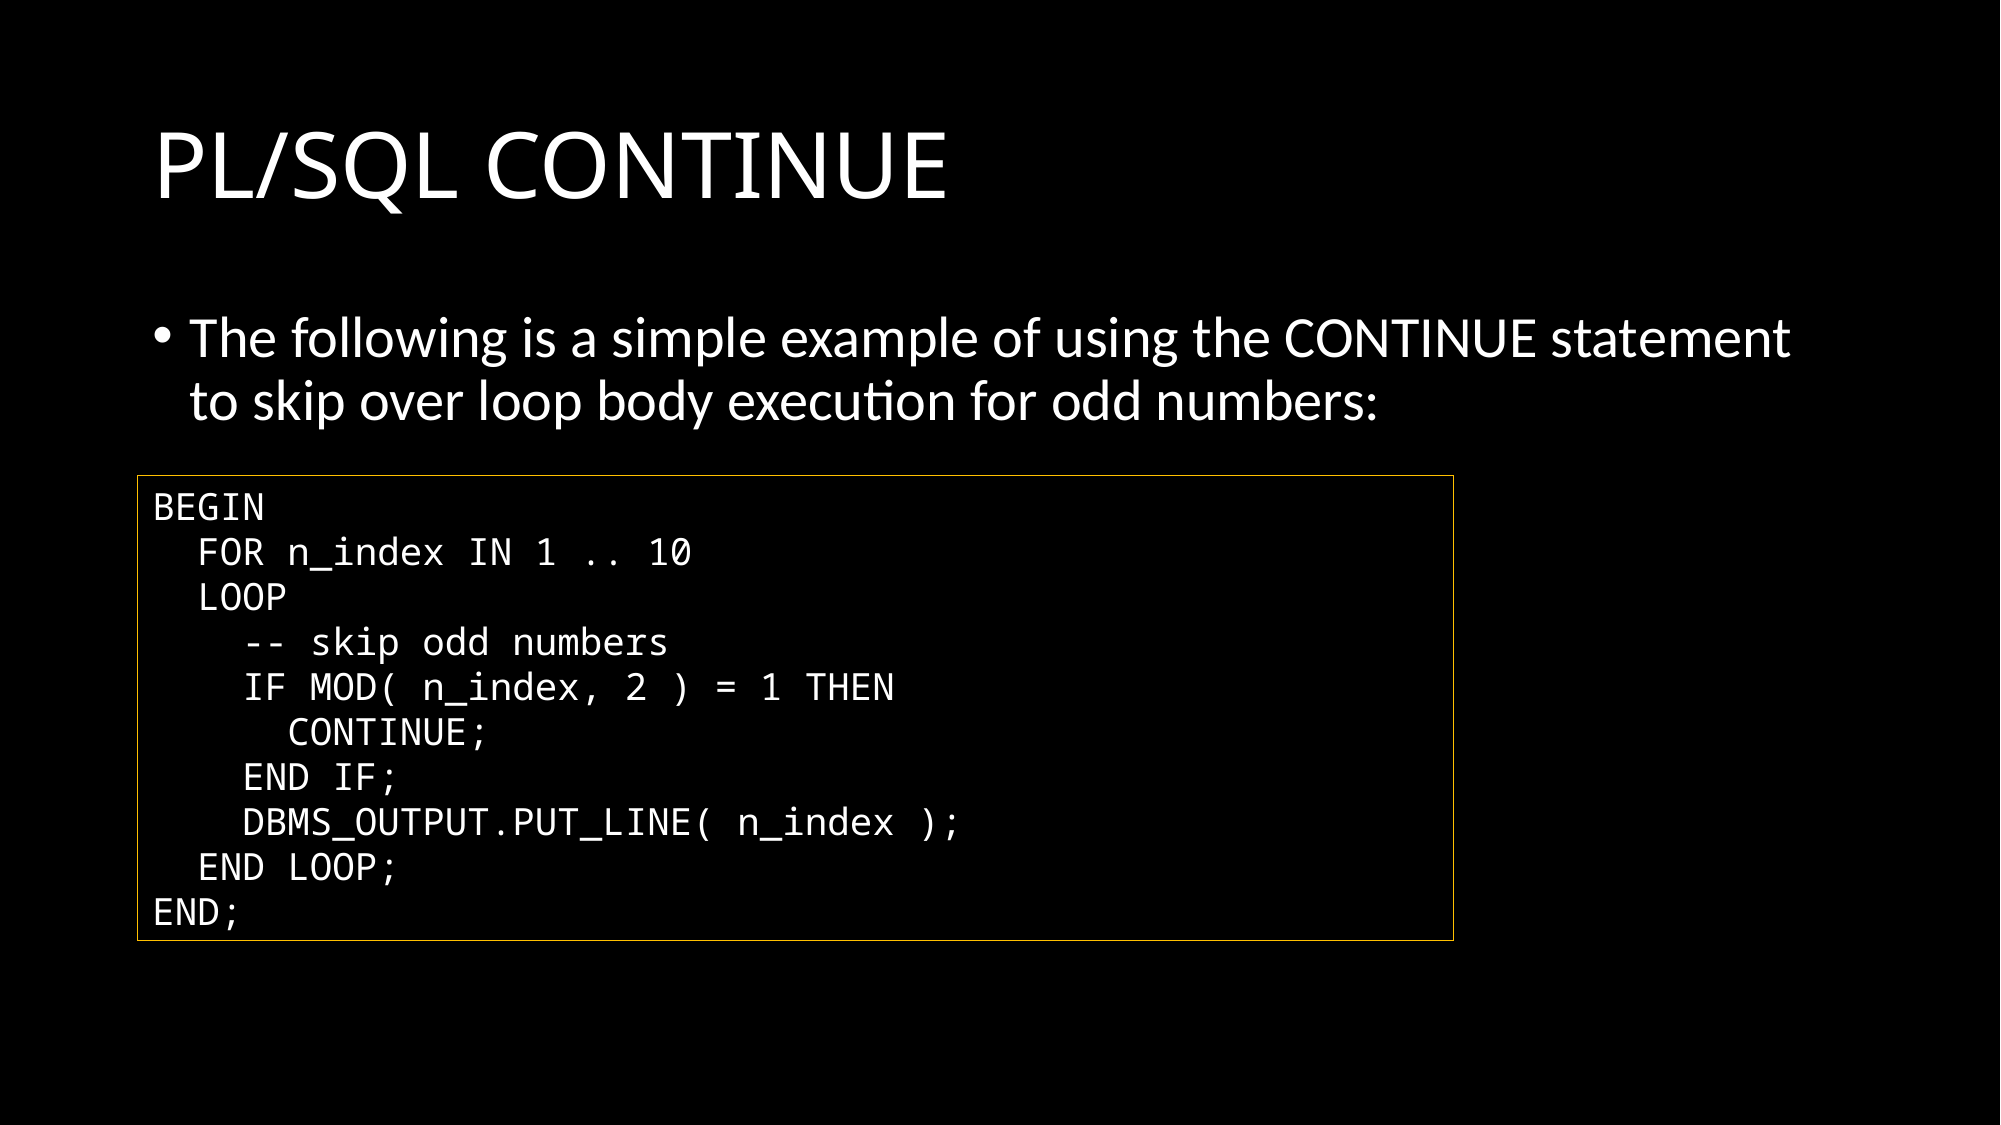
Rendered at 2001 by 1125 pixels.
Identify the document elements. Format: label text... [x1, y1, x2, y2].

list The following is a simple example of using the CONTINUE statement to skip over loop body execution for odd numbers: [137, 299, 1863, 1014]
title PL/SQL CONTINUE [137, 59, 1863, 278]
text_box BEGIN FOR n_index IN 1 .. 10 LOOP -- skip odd numbers IF MOD( n_index, 2 ) = 1 THEN CONTINUE; END IF; DBMS_OUTPUT.PUT_LINE( n_index ); END LOOP; END; [137, 475, 1454, 941]
